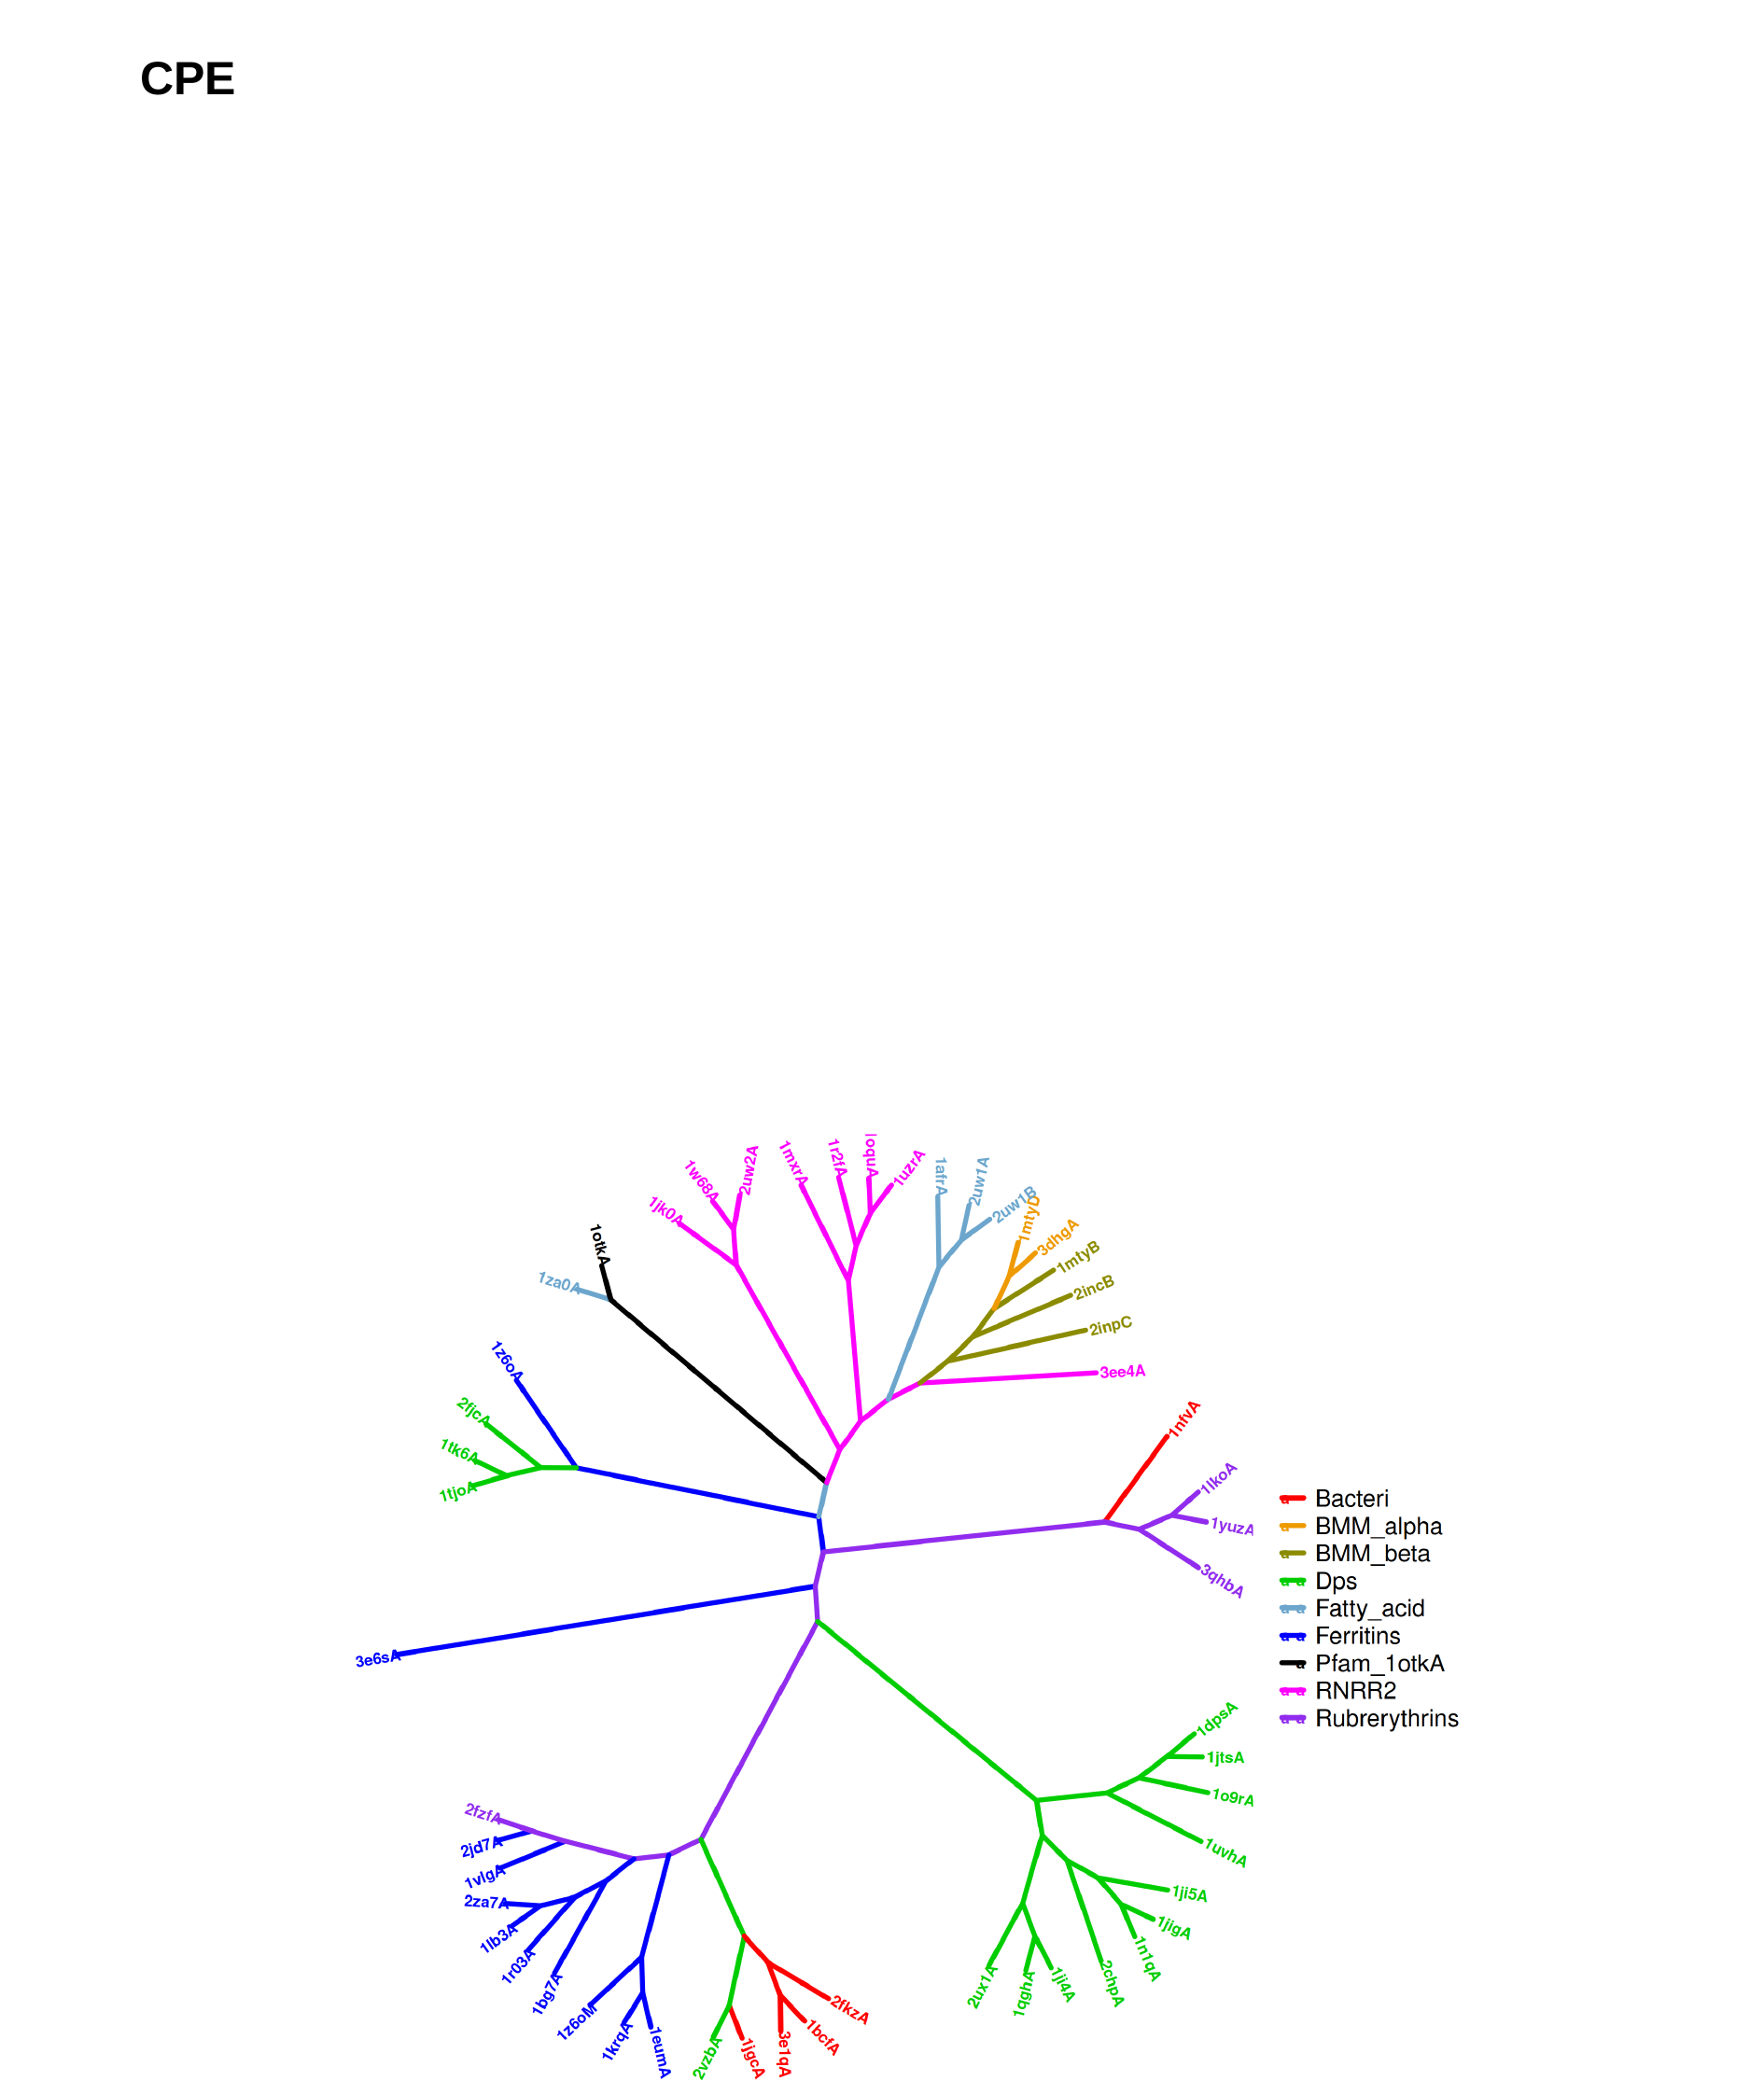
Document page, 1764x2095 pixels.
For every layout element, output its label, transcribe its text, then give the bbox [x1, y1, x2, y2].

picture [27, 1124, 1764, 2094]
text_box CPE [127, 42, 248, 111]
